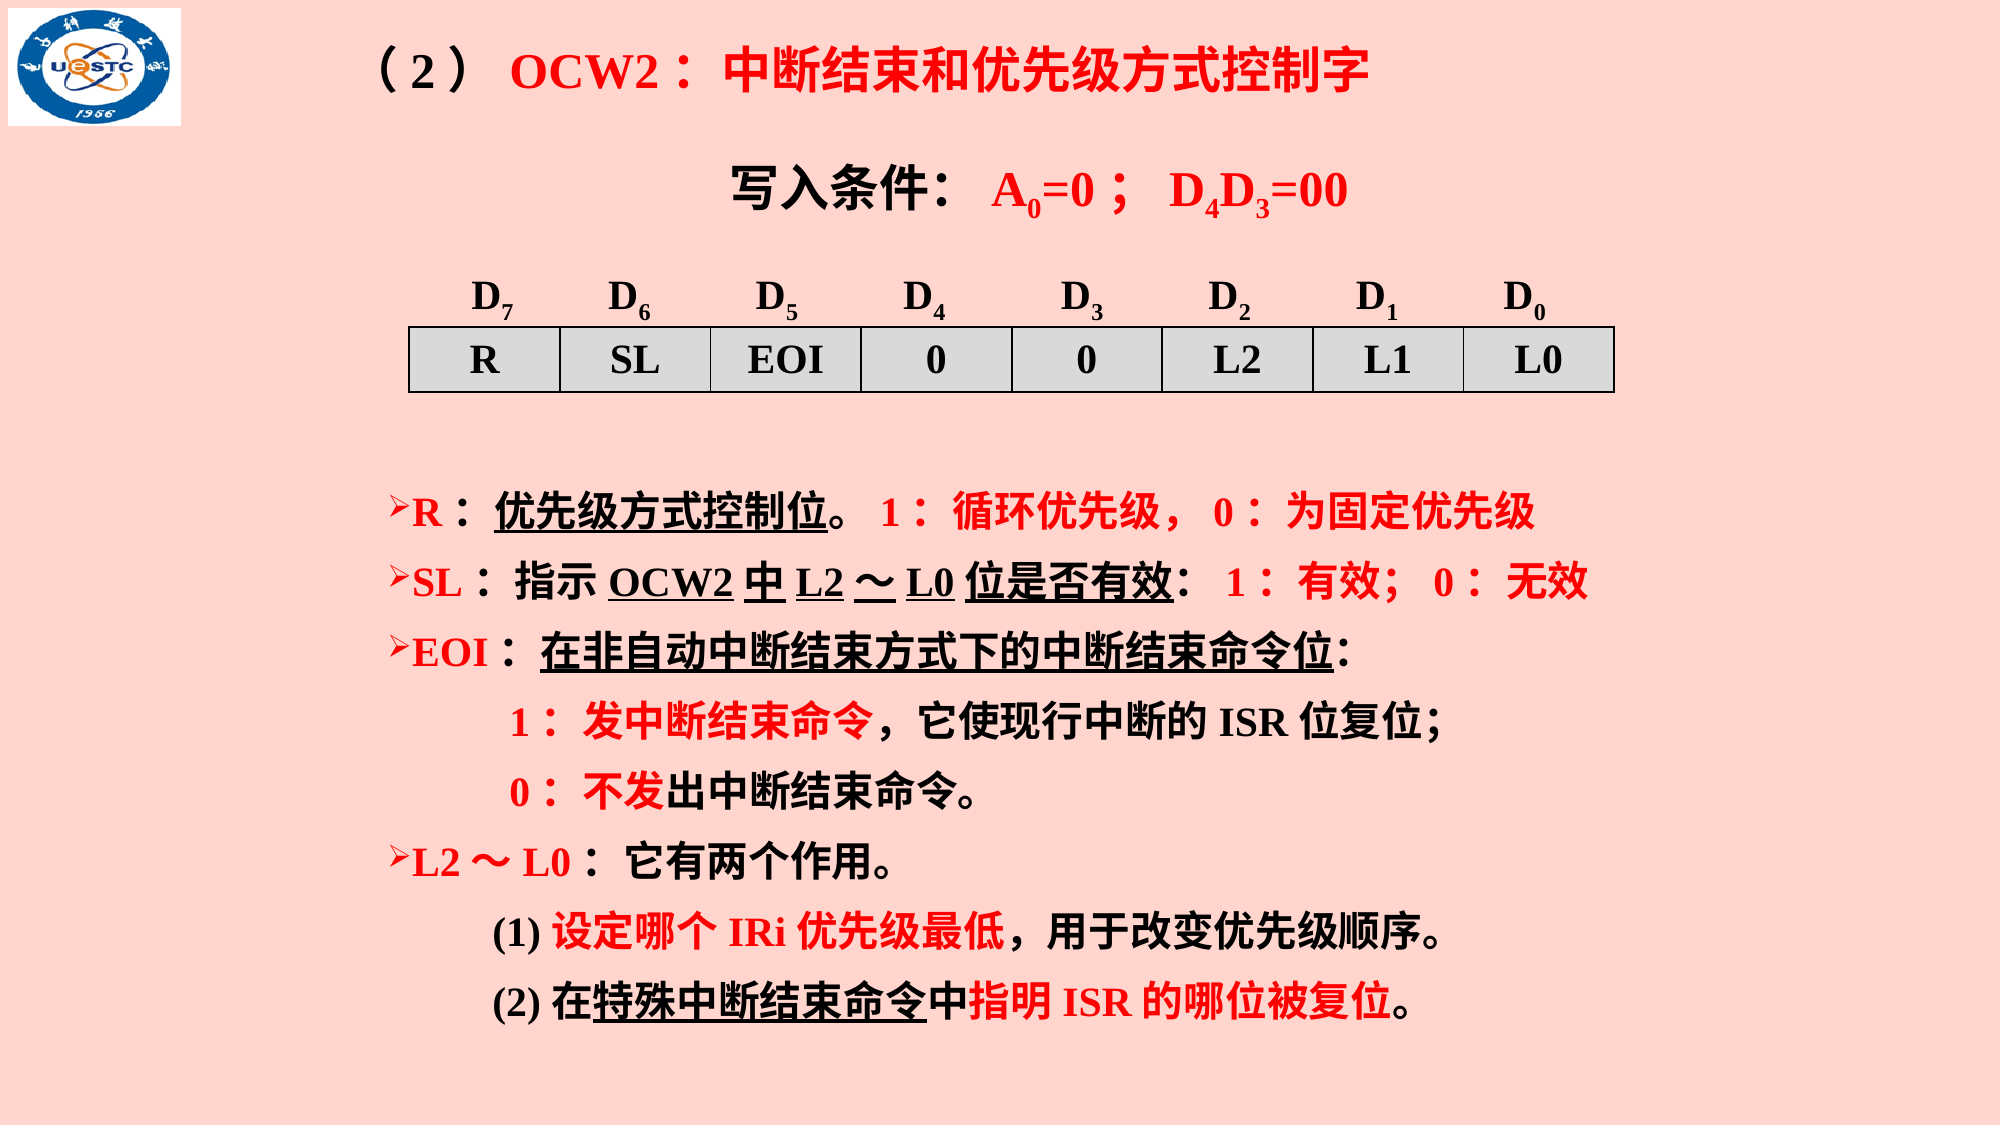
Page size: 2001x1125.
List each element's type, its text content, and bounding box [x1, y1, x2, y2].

text_box R：优先级方式控制位。1：循环优先级，0：为固定优先级 SL：指示OCW2中L2～L0位是否有效：1：有效；0：无效 EOI：在非自动中断结束方式下的中断结束命令位： 1：发中断结束命令，它使现行中断的ISR位复位； 0：不发出中断结束命令。 L2～L0：它有两个作用。 (1)设定哪个IRi优先级最低，用于改变优先级顺序。 (2)在特殊中断结束命令中指明ISR的哪位被复位。 [316, 457, 1684, 1041]
picture [8, 8, 181, 126]
table_header L2 [1163, 333, 1312, 391]
table_header 0 [1013, 333, 1161, 391]
text_box 写入条件：A0=0；D4D3=00 [714, 149, 1364, 233]
table_header L0 [1464, 333, 1613, 391]
table_header EOI [711, 333, 860, 391]
table_header L1 [1314, 333, 1463, 391]
table_header SL [561, 333, 710, 391]
table_header 0 [862, 333, 1011, 391]
table_header R [410, 328, 559, 391]
text_box （2）OCW2：中断结束和优先级方式控制字 [333, 30, 1386, 106]
text_box D7 D6 D5 D4 D3 D2 D1 D0 [456, 261, 1615, 333]
